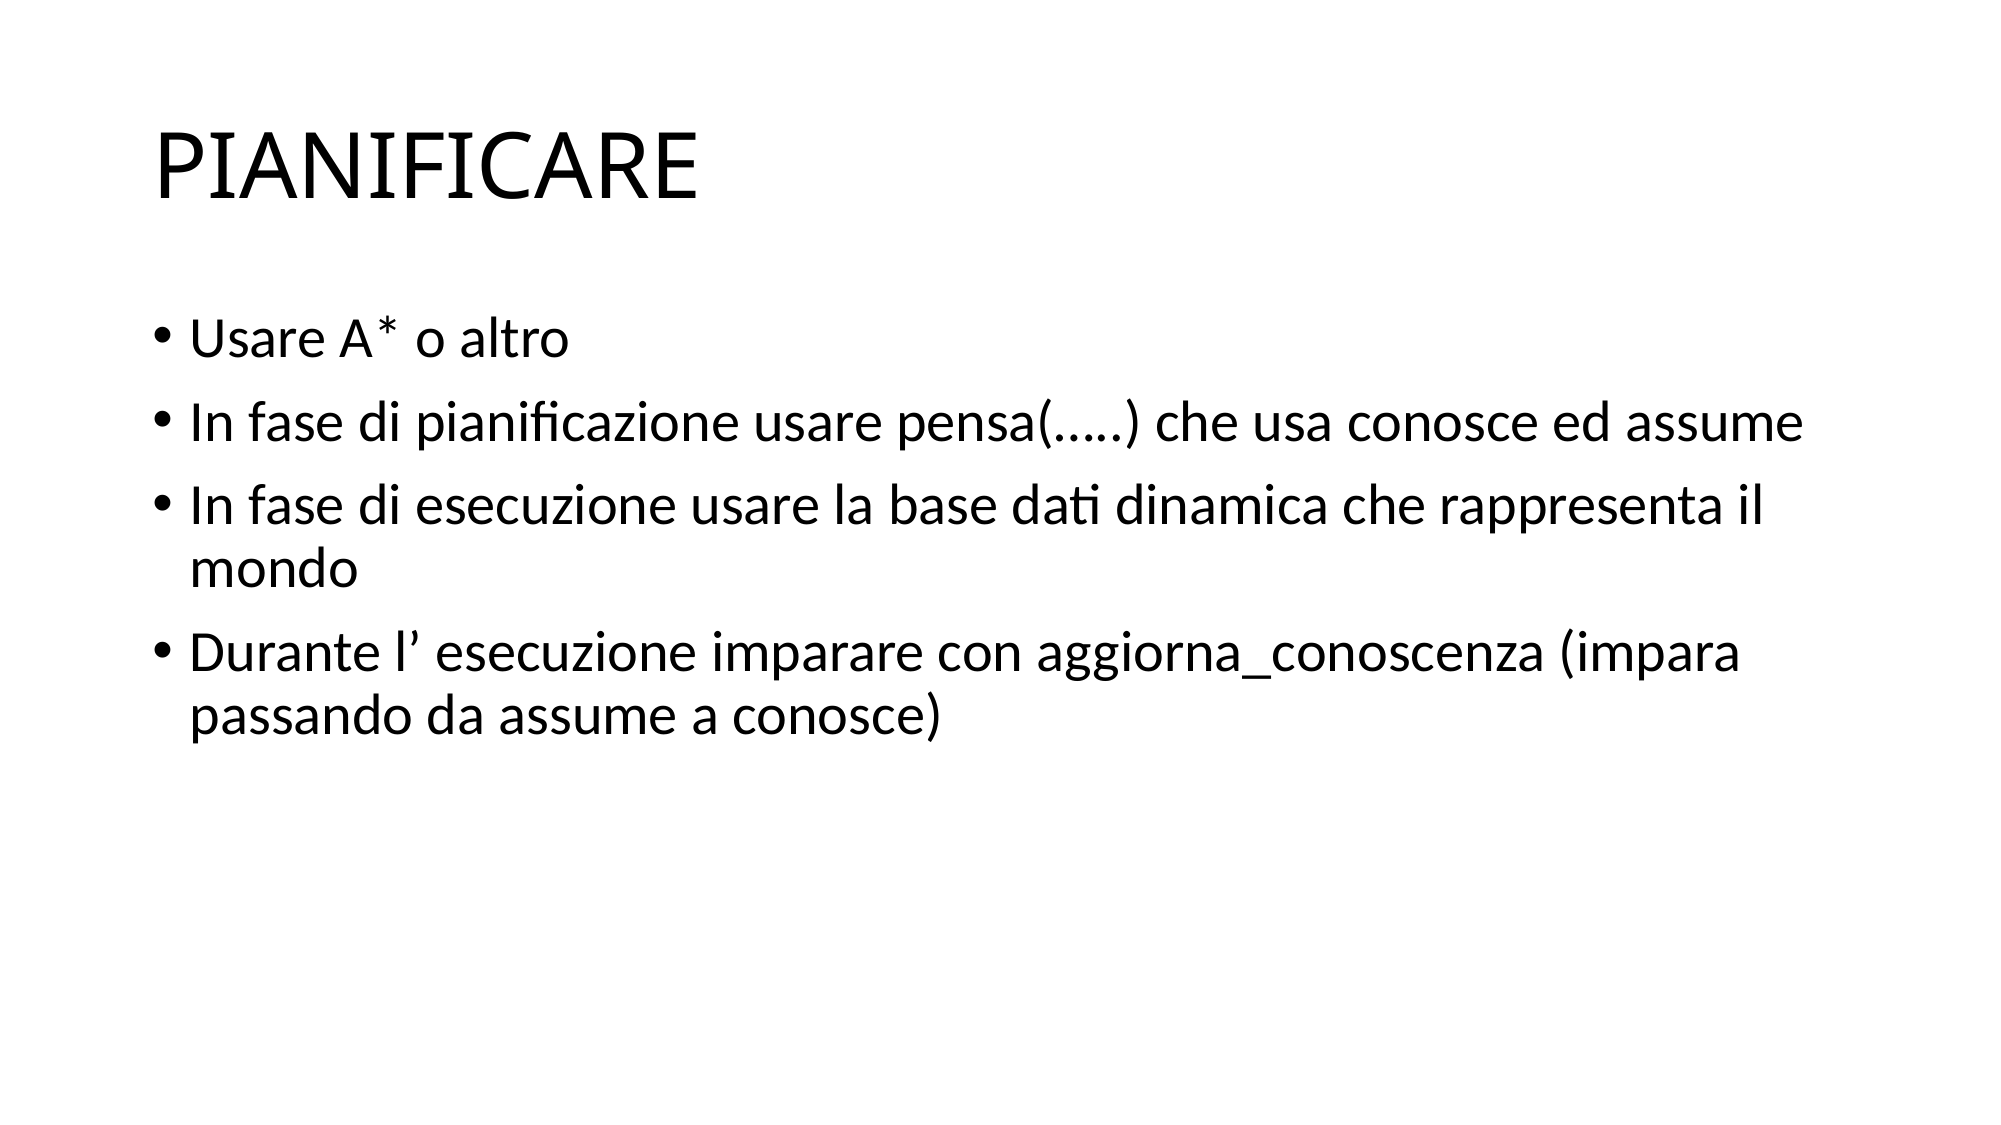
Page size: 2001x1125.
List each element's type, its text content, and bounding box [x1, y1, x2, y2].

title PIANIFICARE [137, 59, 1863, 278]
list Usare A* o altro In fase di pianificazione usare pensa(…..) che usa conosce ed assume In fase di esecuzione usare la base dati dinamica che rappresenta il mondo Durante l’ esecuzione imparare con aggiorna_conoscenza (impara passando da assume a conosce) [137, 299, 1863, 1014]
